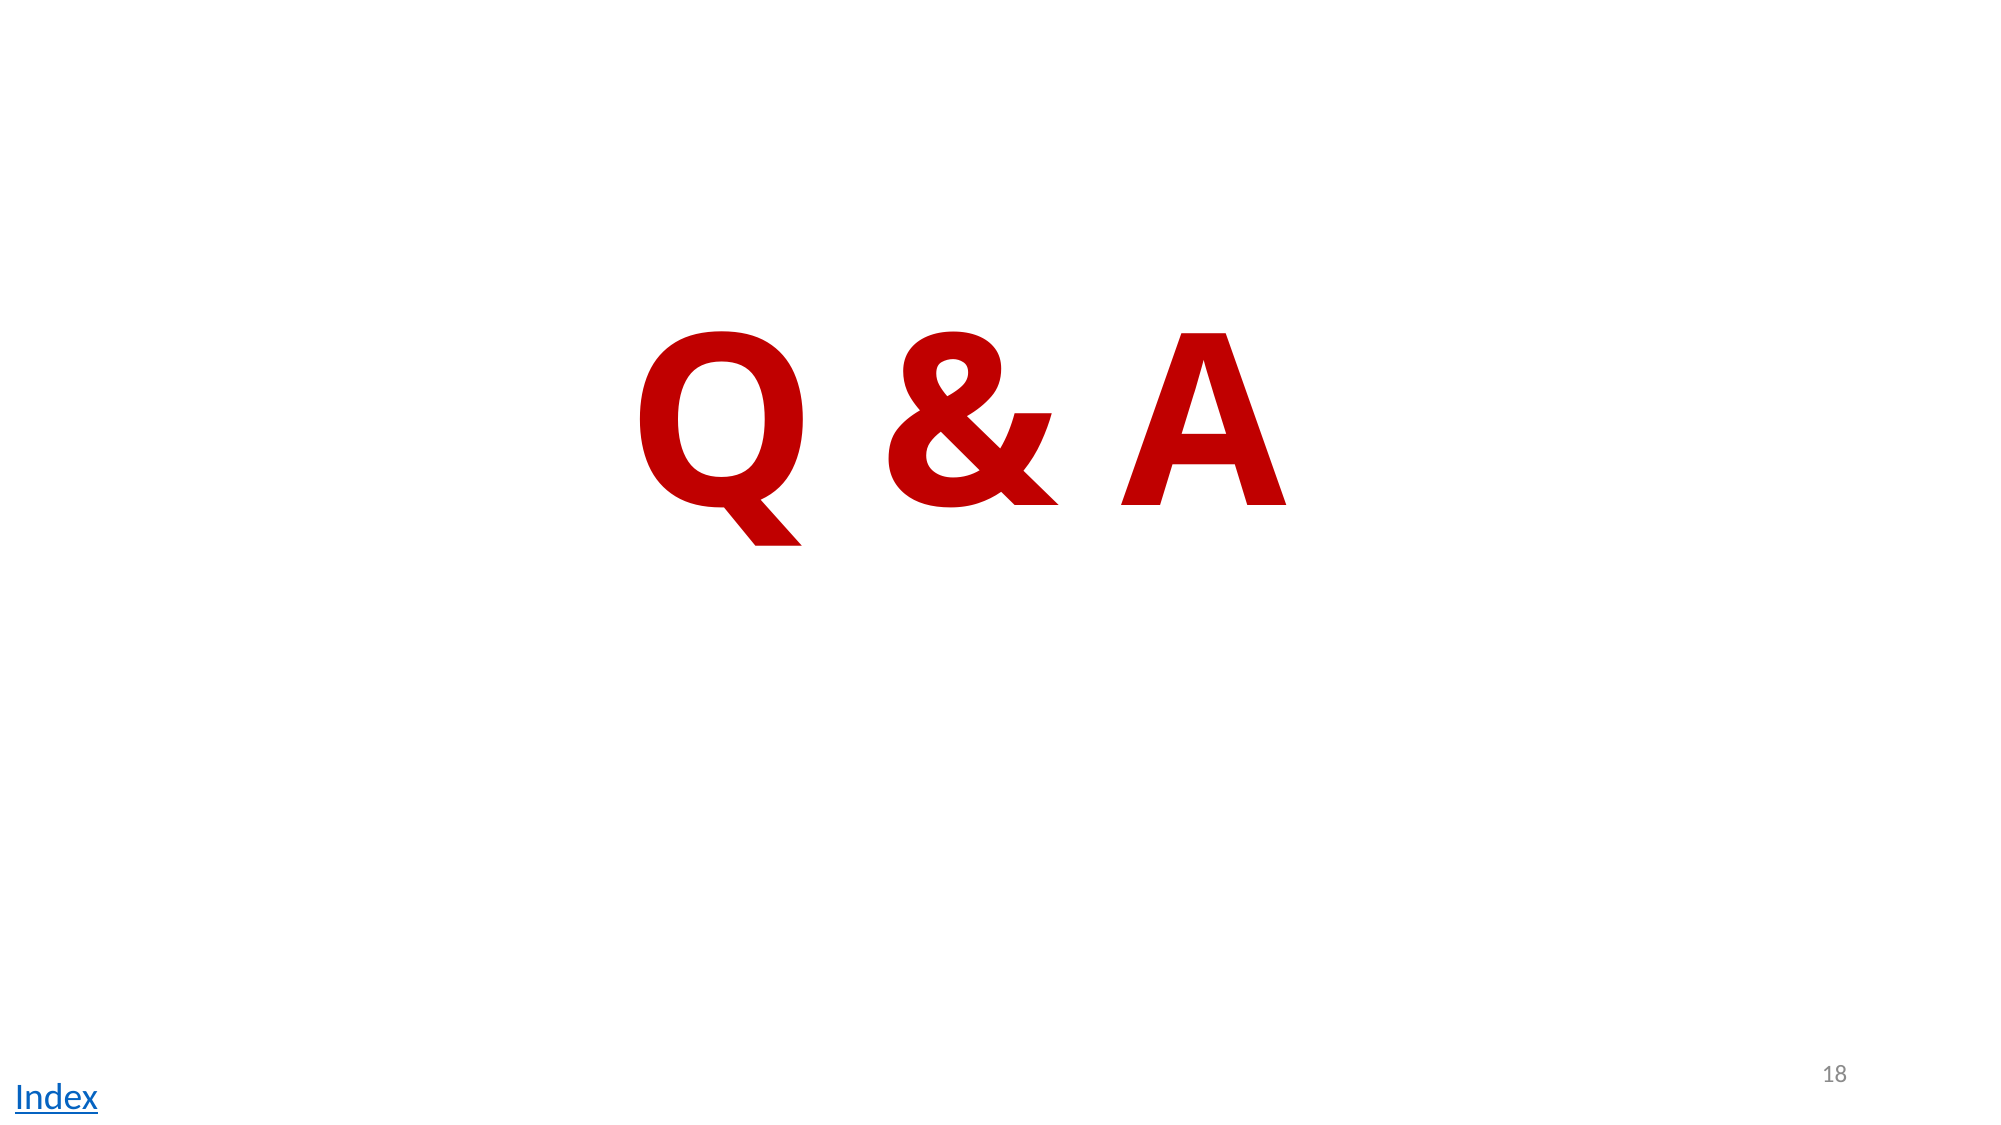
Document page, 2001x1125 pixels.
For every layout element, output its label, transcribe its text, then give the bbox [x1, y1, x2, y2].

text_box Index [0, 1064, 178, 1125]
slide_number 18 [1412, 1042, 1863, 1103]
title Q & A [160, 377, 1753, 479]
